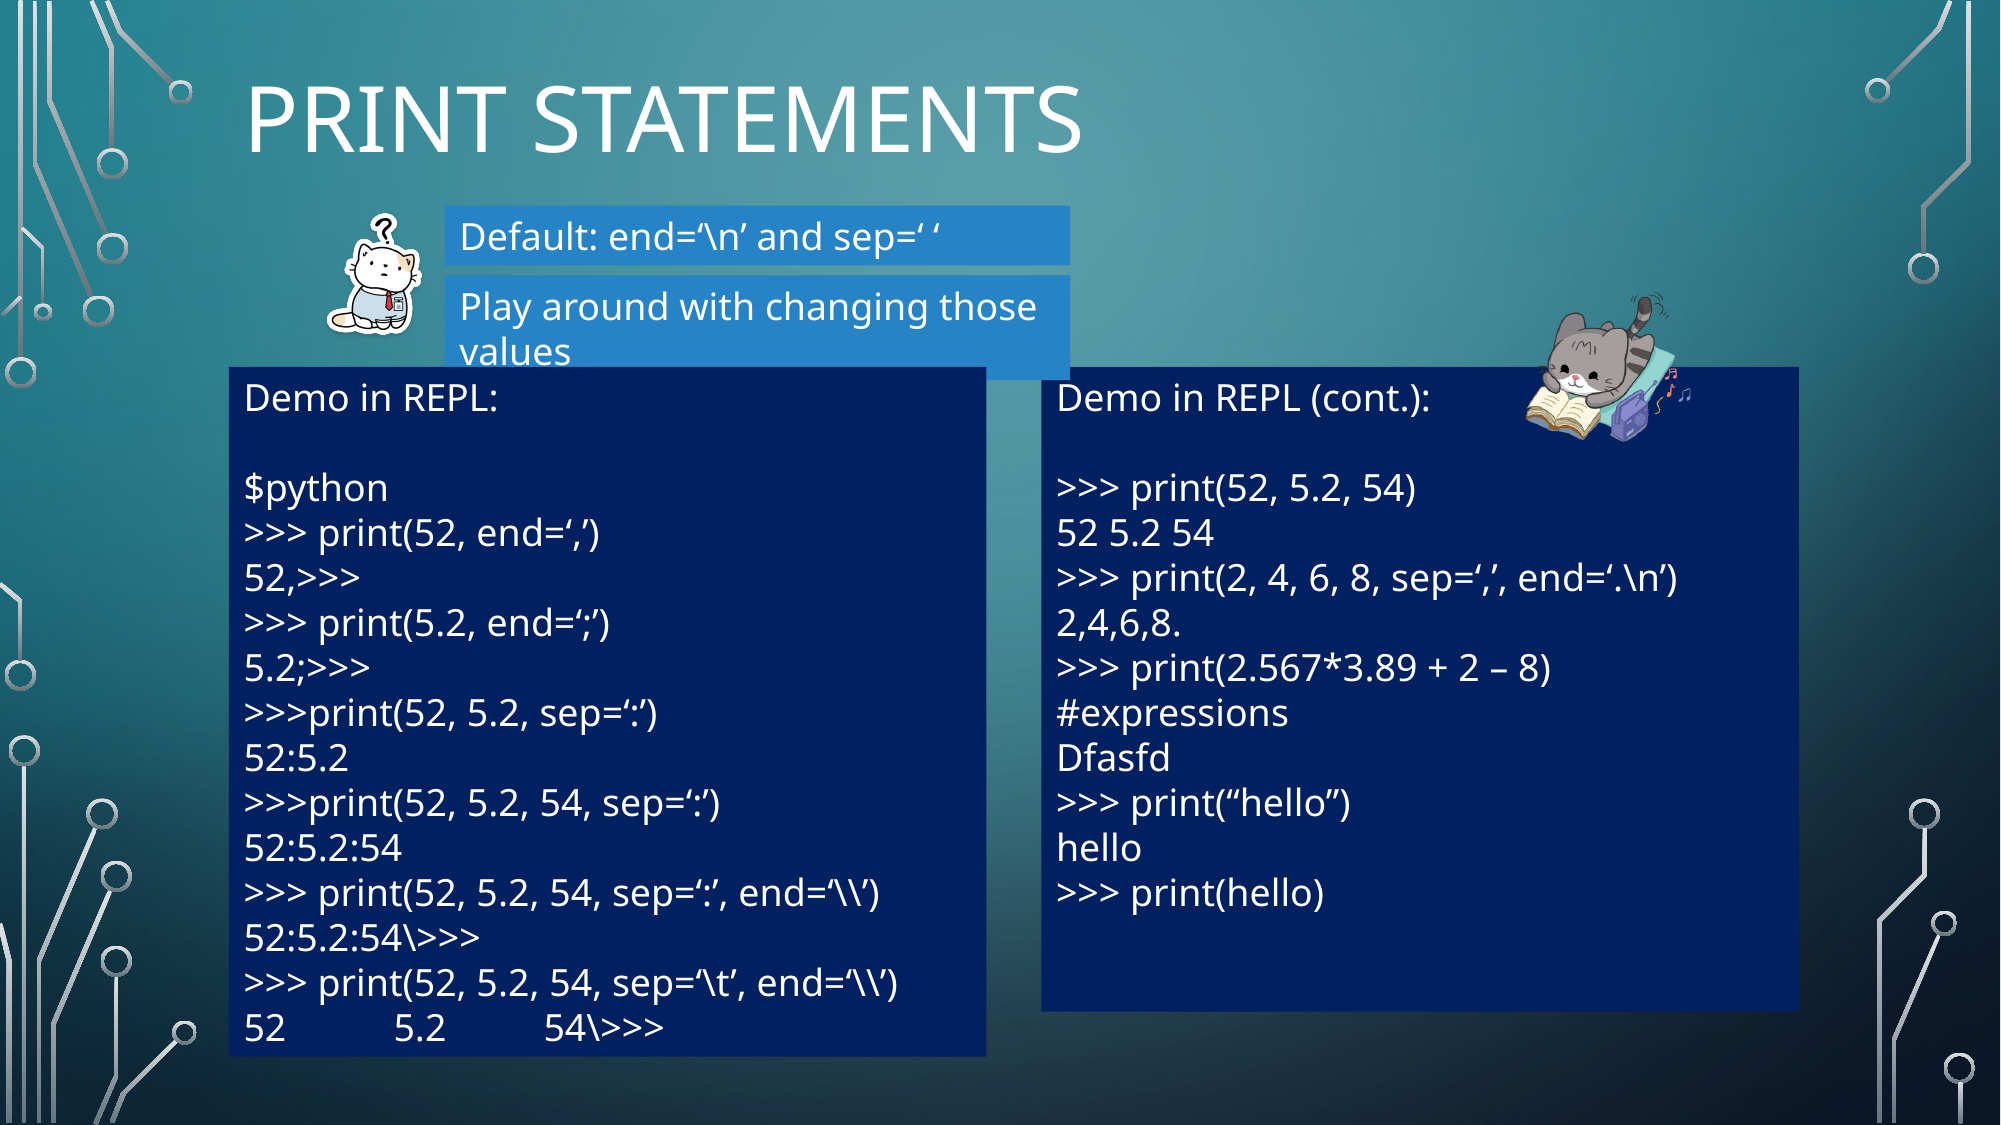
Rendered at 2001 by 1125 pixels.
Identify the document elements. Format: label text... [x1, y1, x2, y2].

text_box Play around with changing those values [444, 275, 1071, 381]
picture [1495, 254, 1721, 480]
text_box Demo in REPL (cont.): >>> print(52, 5.2, 54) 52 5.2 54 >>> print(2, 4, 6, 8, sep=‘,’, end=‘.\n’) 2,4,6,8. >>> print(2.567*3.89 + 2 – 8) #expressions Dfasfd >>> print(“hello”) hello >>> print(hello) [1041, 366, 1799, 1012]
picture [311, 205, 451, 345]
text_box Default: end=‘\n’ and sep=‘ ‘ [451, 205, 1071, 266]
text_box Demo in REPL: $python >>> print(52, end=‘,’) 52,>>> >>> print(5.2, end=‘;’) 5.2;>>> >>>print(52, 5.2, sep=‘:’) 52:5.2 >>>print(52, 5.2, 54, sep=‘:’) 52:5.2:54 >>> print(52, 5.2, 54, sep=‘:’, end=‘\\’) 52:5.2:54\>>> >>> print(52, 5.2, 54, sep=‘\t’, end=‘\\’) 52 5.2 54\>>> [228, 366, 987, 1057]
title Print statements [228, 1, 1854, 245]
